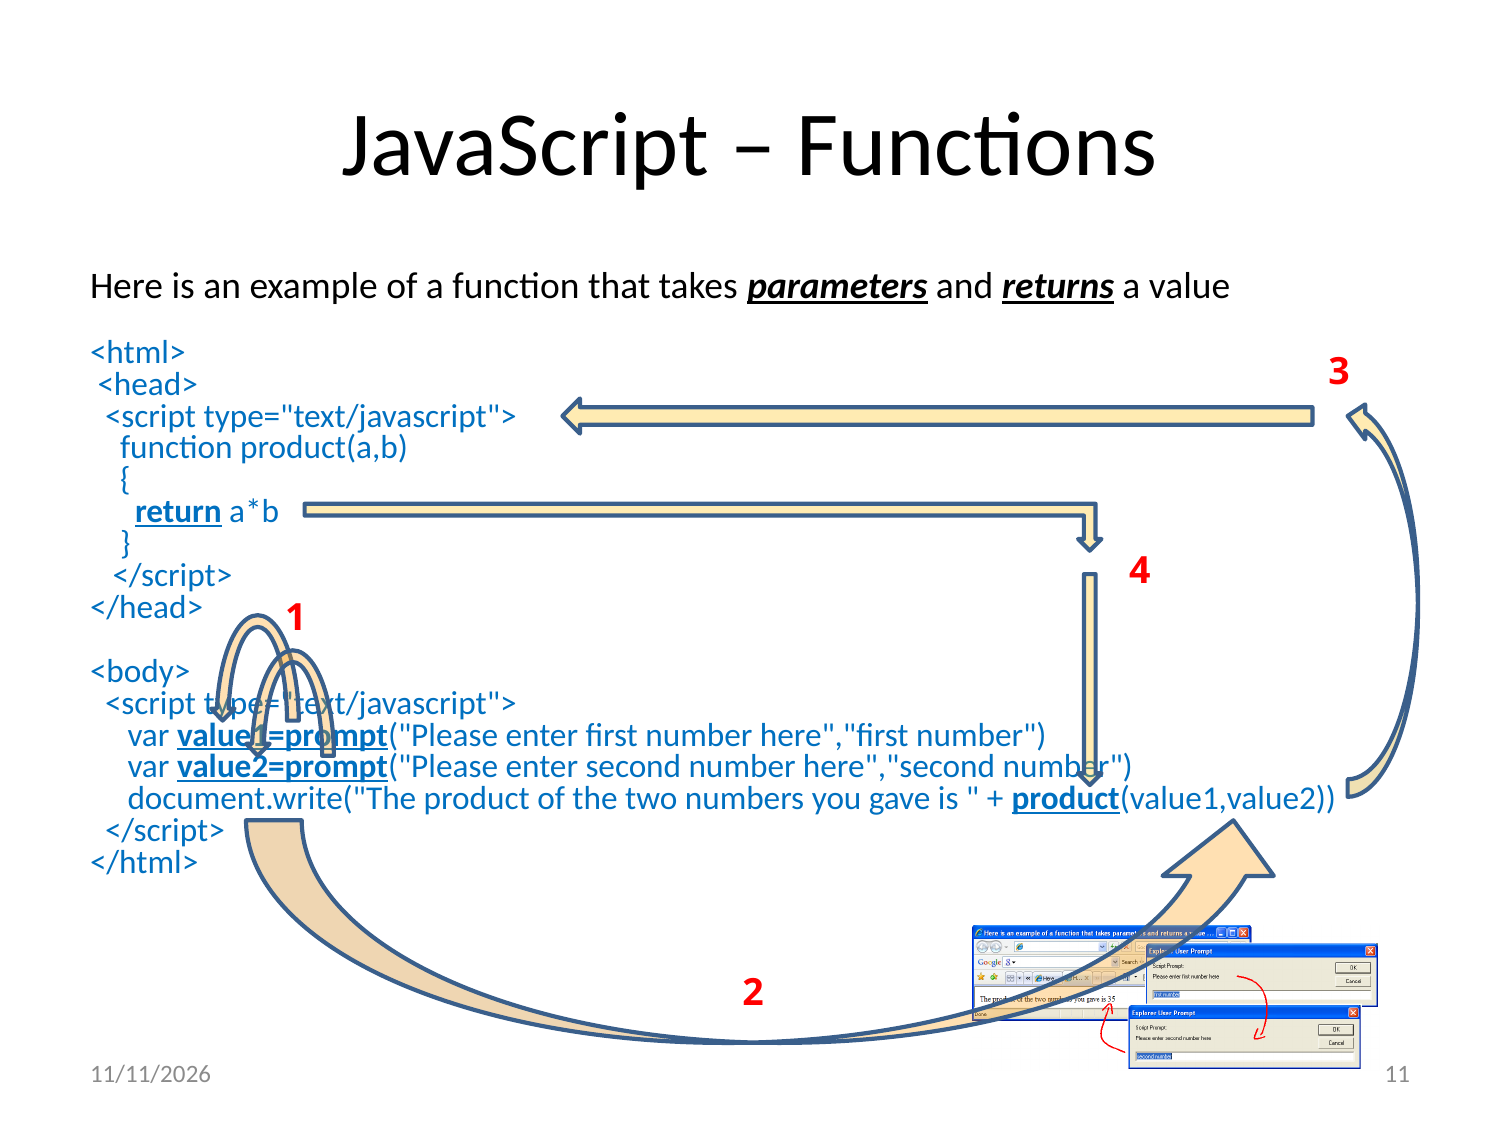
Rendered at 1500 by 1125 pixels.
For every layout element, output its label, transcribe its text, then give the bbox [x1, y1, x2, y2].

text_box [1345, 402, 1421, 799]
list Here is an example of a function that takes parameters and returns a value <html> <head> <script type="text/javascript"> function product(a,b) { return a*b } </script> </head> <body> <script type="text/javascript"> var value1=prompt("Please enter first number here","first number") var value2=prompt("Please enter second number here","second number") document.write("The product of the two numbers you gave is " + product(value1,value2)) </script> </html> [74, 262, 1426, 1006]
text_box [281, 665, 301, 723]
text_box 4 [1114, 538, 1166, 599]
text_box [244, 648, 336, 758]
title JavaScript – Functions [74, 44, 1426, 233]
picture [972, 925, 1380, 1071]
text_box [302, 501, 1104, 553]
text_box 3 [1313, 339, 1365, 400]
text_box 2 [727, 960, 779, 1021]
slide_number 11 [1074, 1042, 1425, 1103]
text_box [243, 818, 967, 1046]
text_box [560, 396, 1315, 436]
text_box [1076, 572, 1104, 788]
text_box 1 [270, 585, 322, 646]
text_box [273, 646, 290, 655]
text_box [209, 613, 270, 723]
text_box [1146, 818, 1276, 924]
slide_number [75, 1042, 425, 1103]
